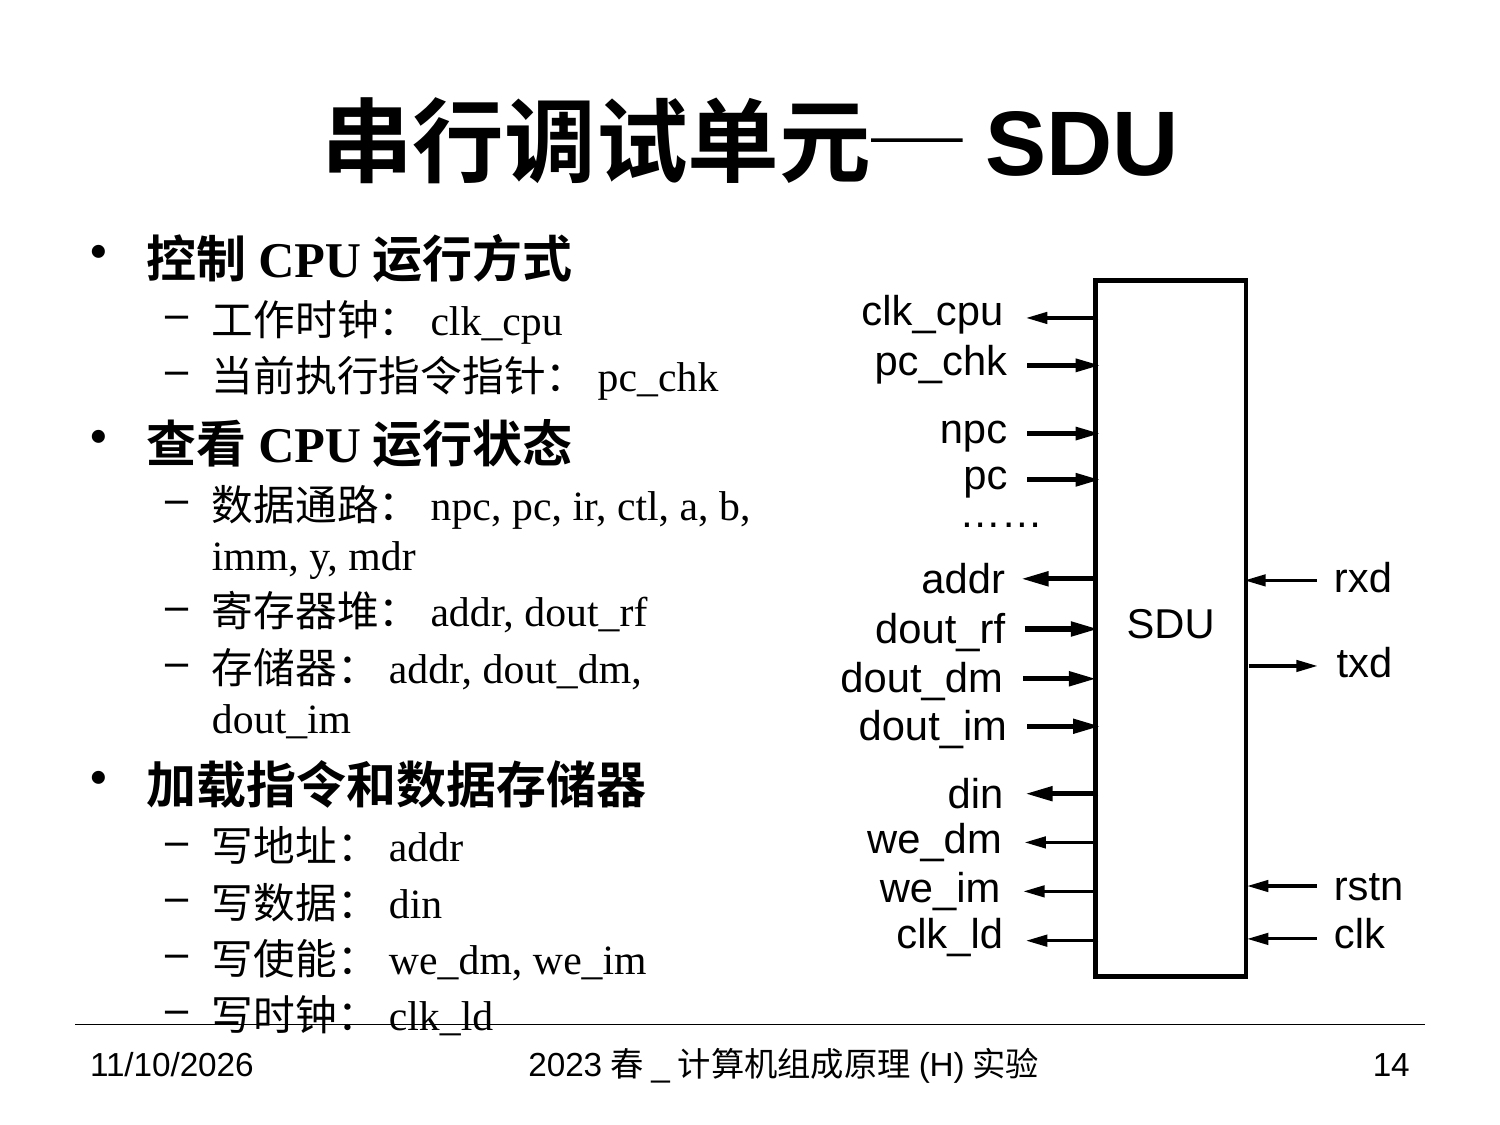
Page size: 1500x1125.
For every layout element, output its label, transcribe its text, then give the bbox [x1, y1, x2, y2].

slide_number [74, 1024, 426, 1103]
list 控制CPU运行方式 工作时钟：clk_cpu 当前执行指令指针：pc_chk 查看CPU运行状态 数据通路：npc, pc, ir, ctl, a, b, imm, y, mdr 寄存器堆：addr, dout_rf 存储器：addr, dout_dm, dout_im 加载指令和数据存储器 写地址：addr 写数据：din 写使能：we_dm, we_im 写时钟：clk_ld [75, 219, 807, 1024]
footer 2023春_计算机组成原理(H)实验 [426, 1024, 1149, 1103]
title 串行调试单元─SDU [75, 45, 1425, 233]
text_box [839, 280, 1396, 977]
slide_number 14 [1149, 1024, 1426, 1103]
